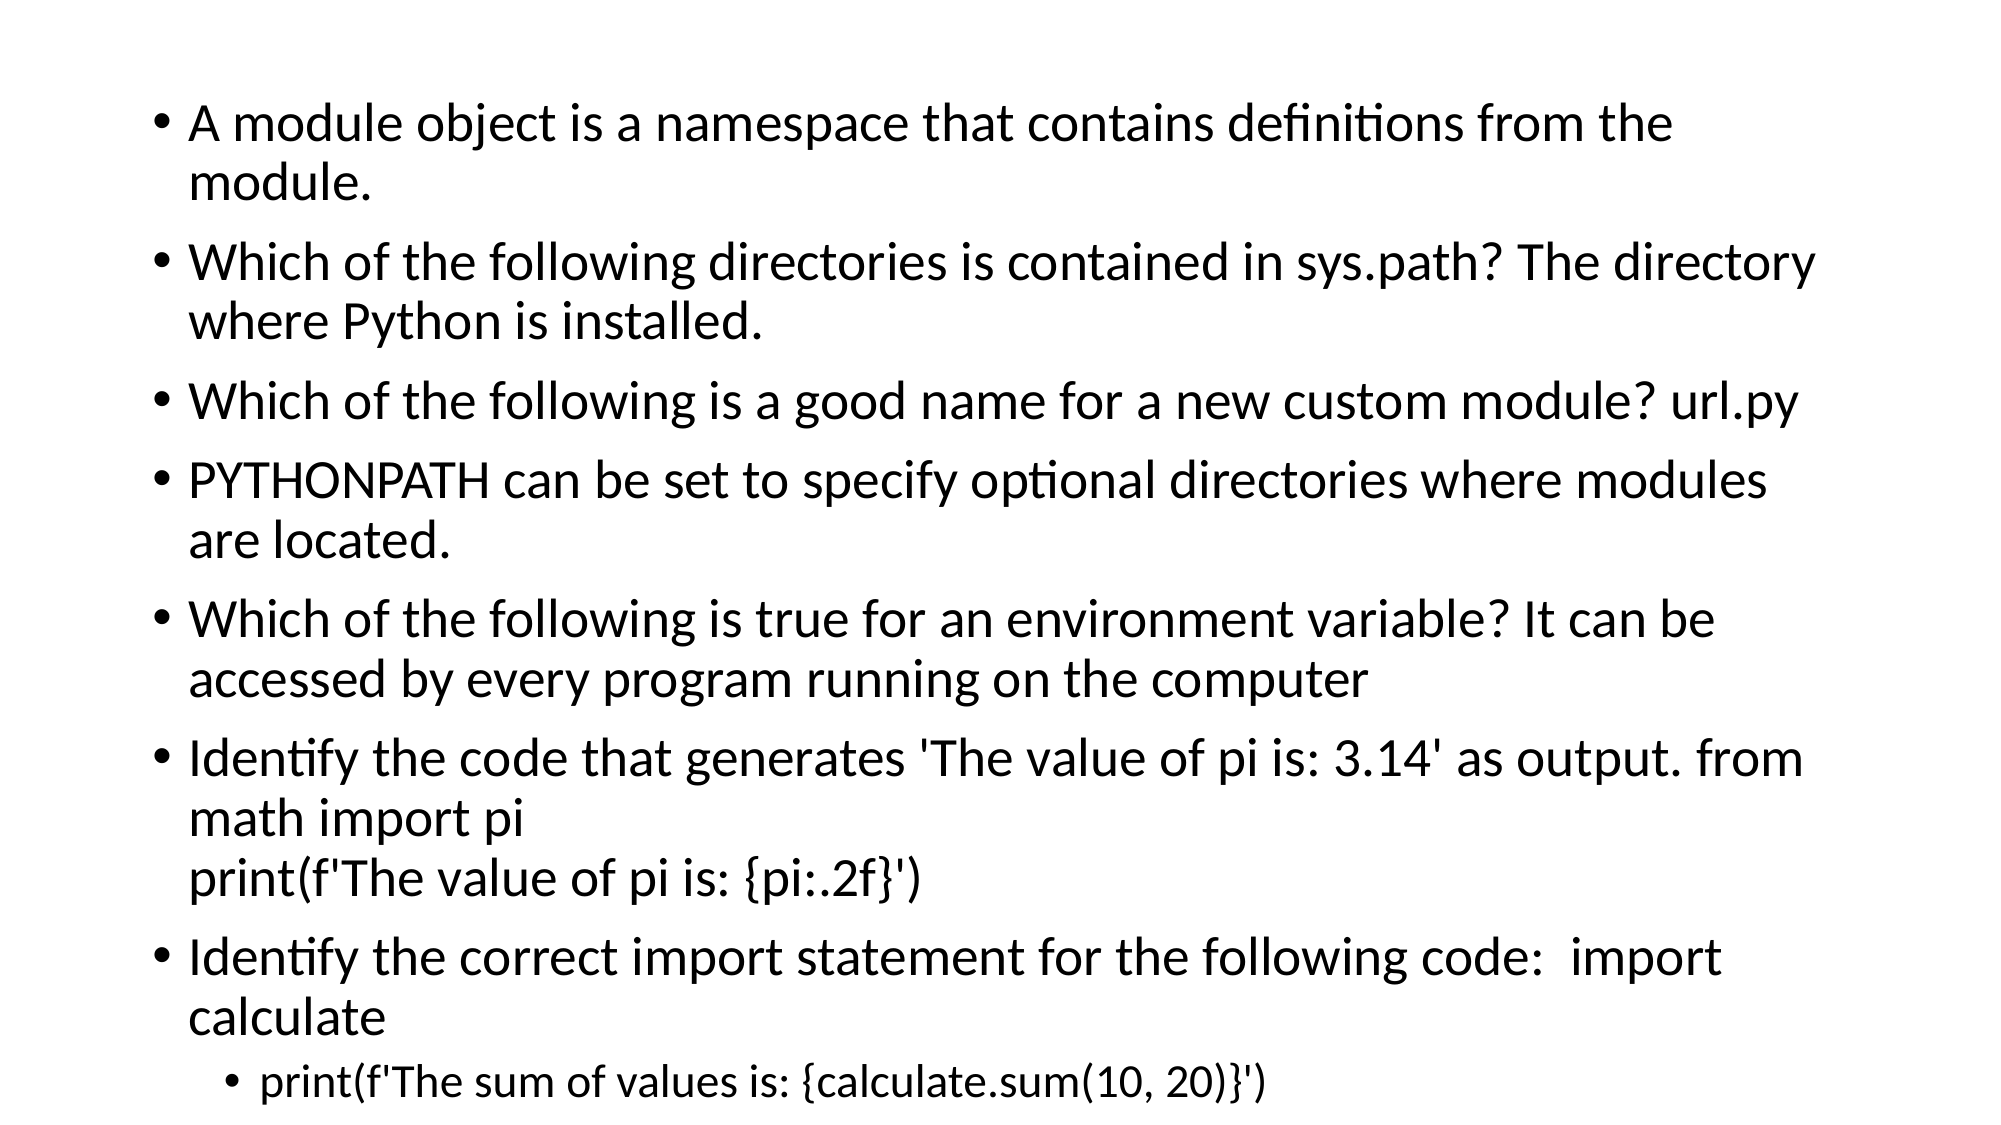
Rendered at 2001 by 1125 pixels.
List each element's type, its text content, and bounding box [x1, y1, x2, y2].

list A module object is a namespace that contains definitions from the module. Which of the following directories is contained in sys.path? The directory where Python is installed. Which of the following is a good name for a new custom module? url.py PYTHONPATH can be set to specify optional directories where modules are located. Which of the following is true for an environment variable? It can be accessed by every program running on the computer Identify the code that generates 'The value of pi is: 3.14' as output. from math import pi print(f'The value of pi is: {pi:.2f}') Identify the correct import statement for the following code: import calculate print(f'The sum of values is: {calculate.sum(10, 20)}') [137, 85, 1863, 1125]
